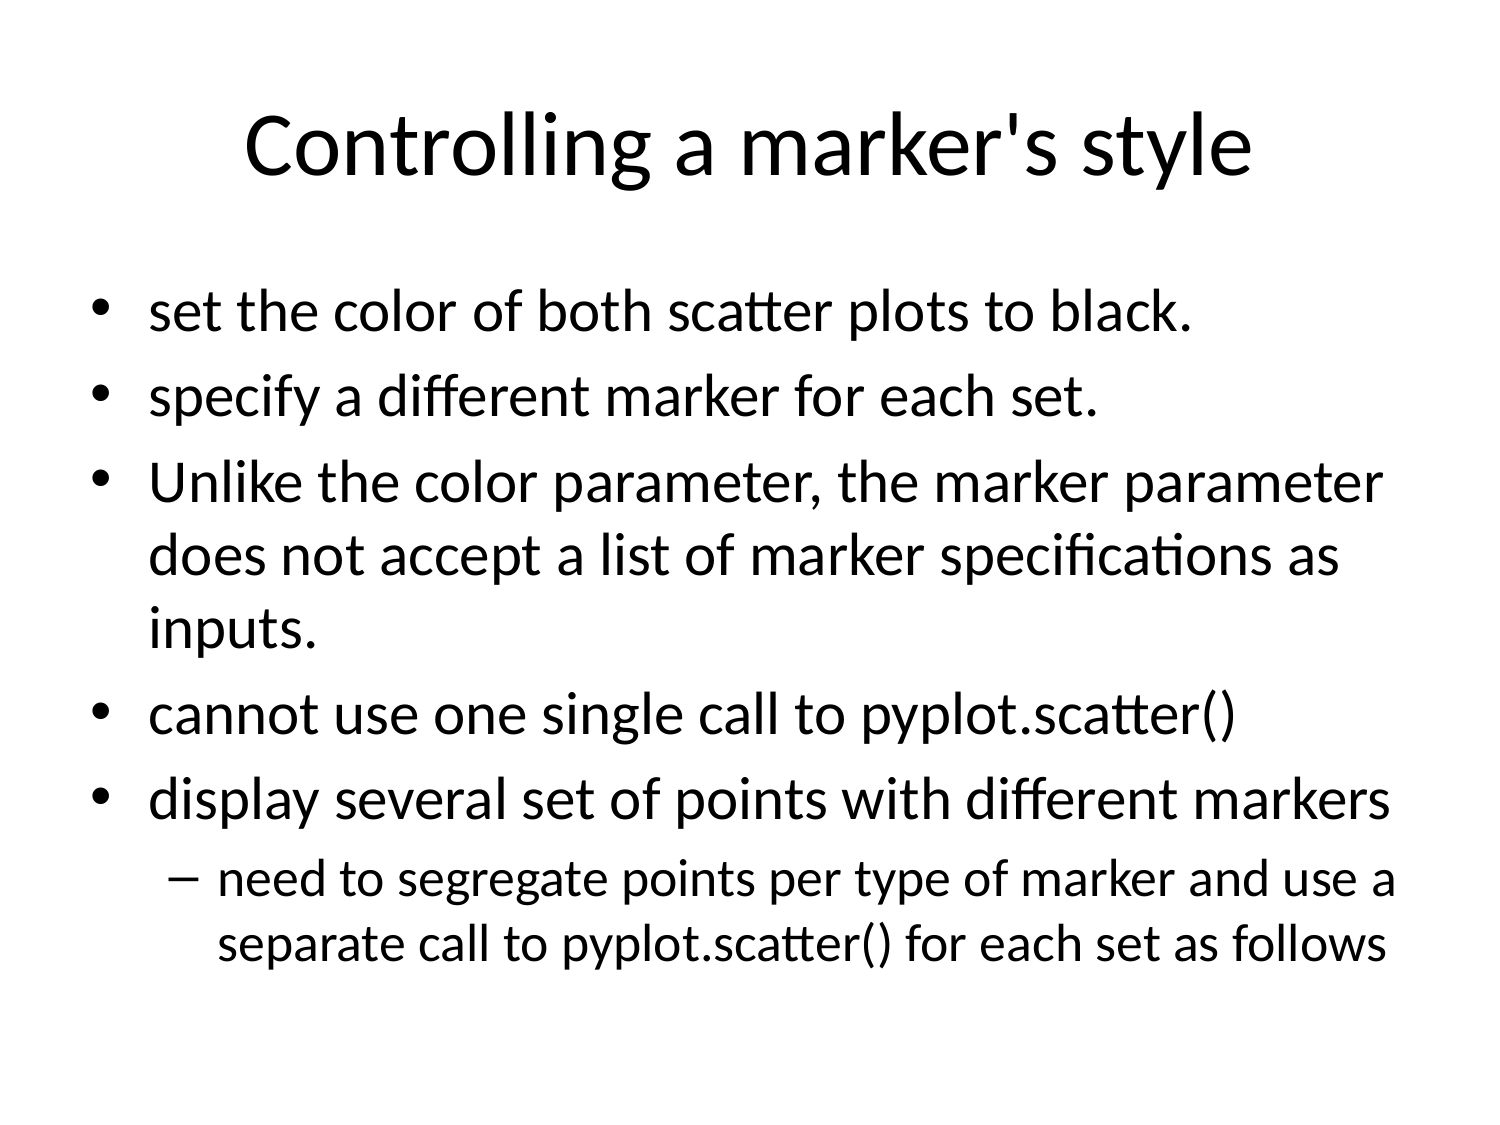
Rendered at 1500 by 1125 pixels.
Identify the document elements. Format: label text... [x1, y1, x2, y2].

title Controlling a marker's style [75, 45, 1425, 233]
list set the color of both scatter plots to black. specify a different marker for each set. Unlike the color parameter, the marker parameter does not accept a list of marker specifications as inputs. cannot use one single call to pyplot.scatter() display several set of points with different markers need to segregate points per type of marker and use a separate call to pyplot.scatter() for each set as follows [75, 262, 1425, 1005]
